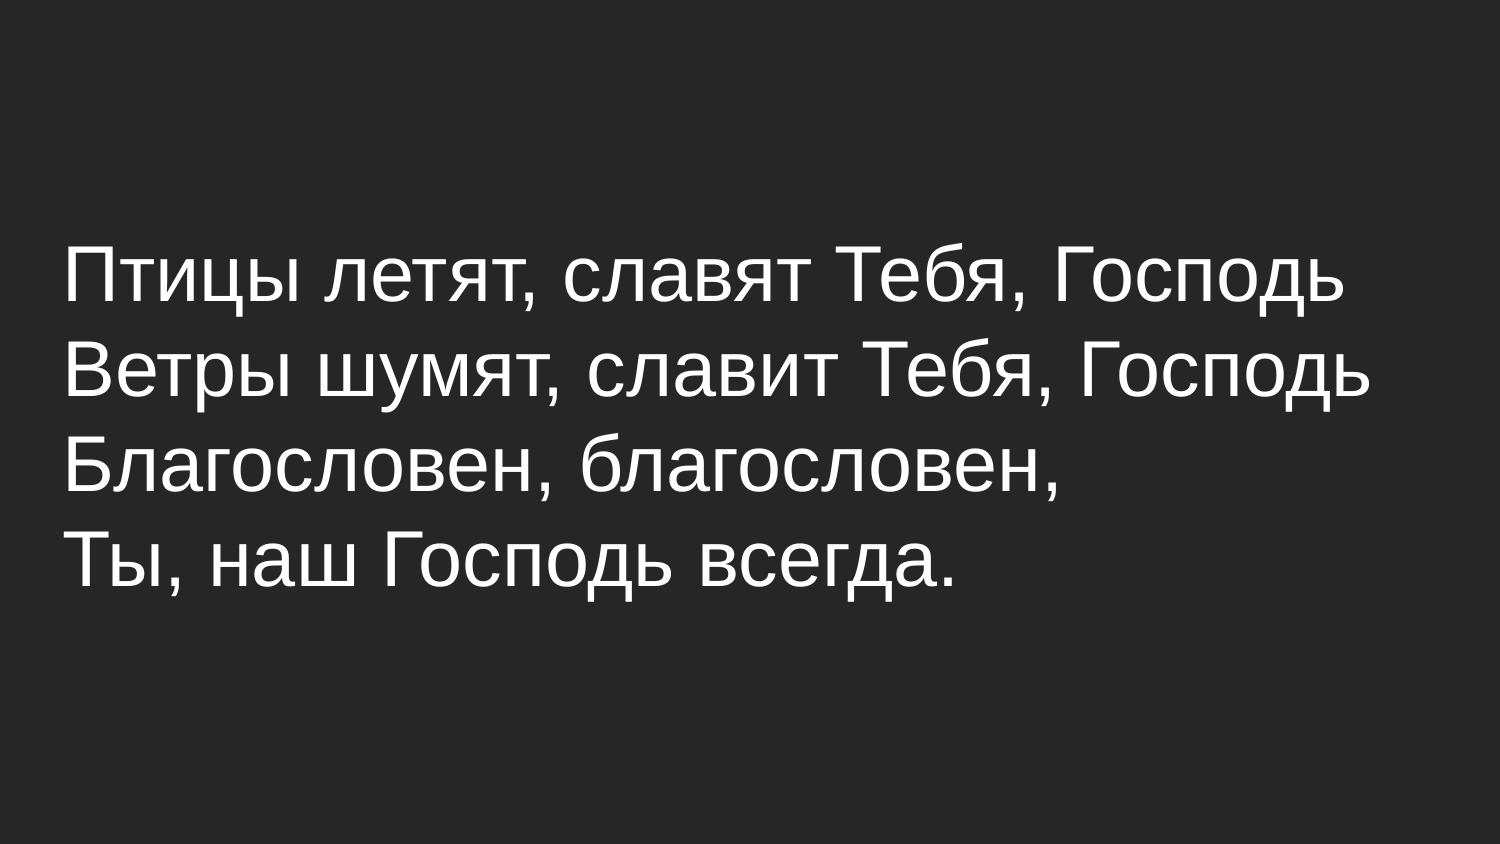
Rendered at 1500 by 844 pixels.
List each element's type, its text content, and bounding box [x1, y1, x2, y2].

text_box Птицы летят, славят Тебя, Господь Ветры шумят, славит Тебя, Господь Благословен, благословен, Ты, наш Господь всегда. [47, 215, 1500, 619]
